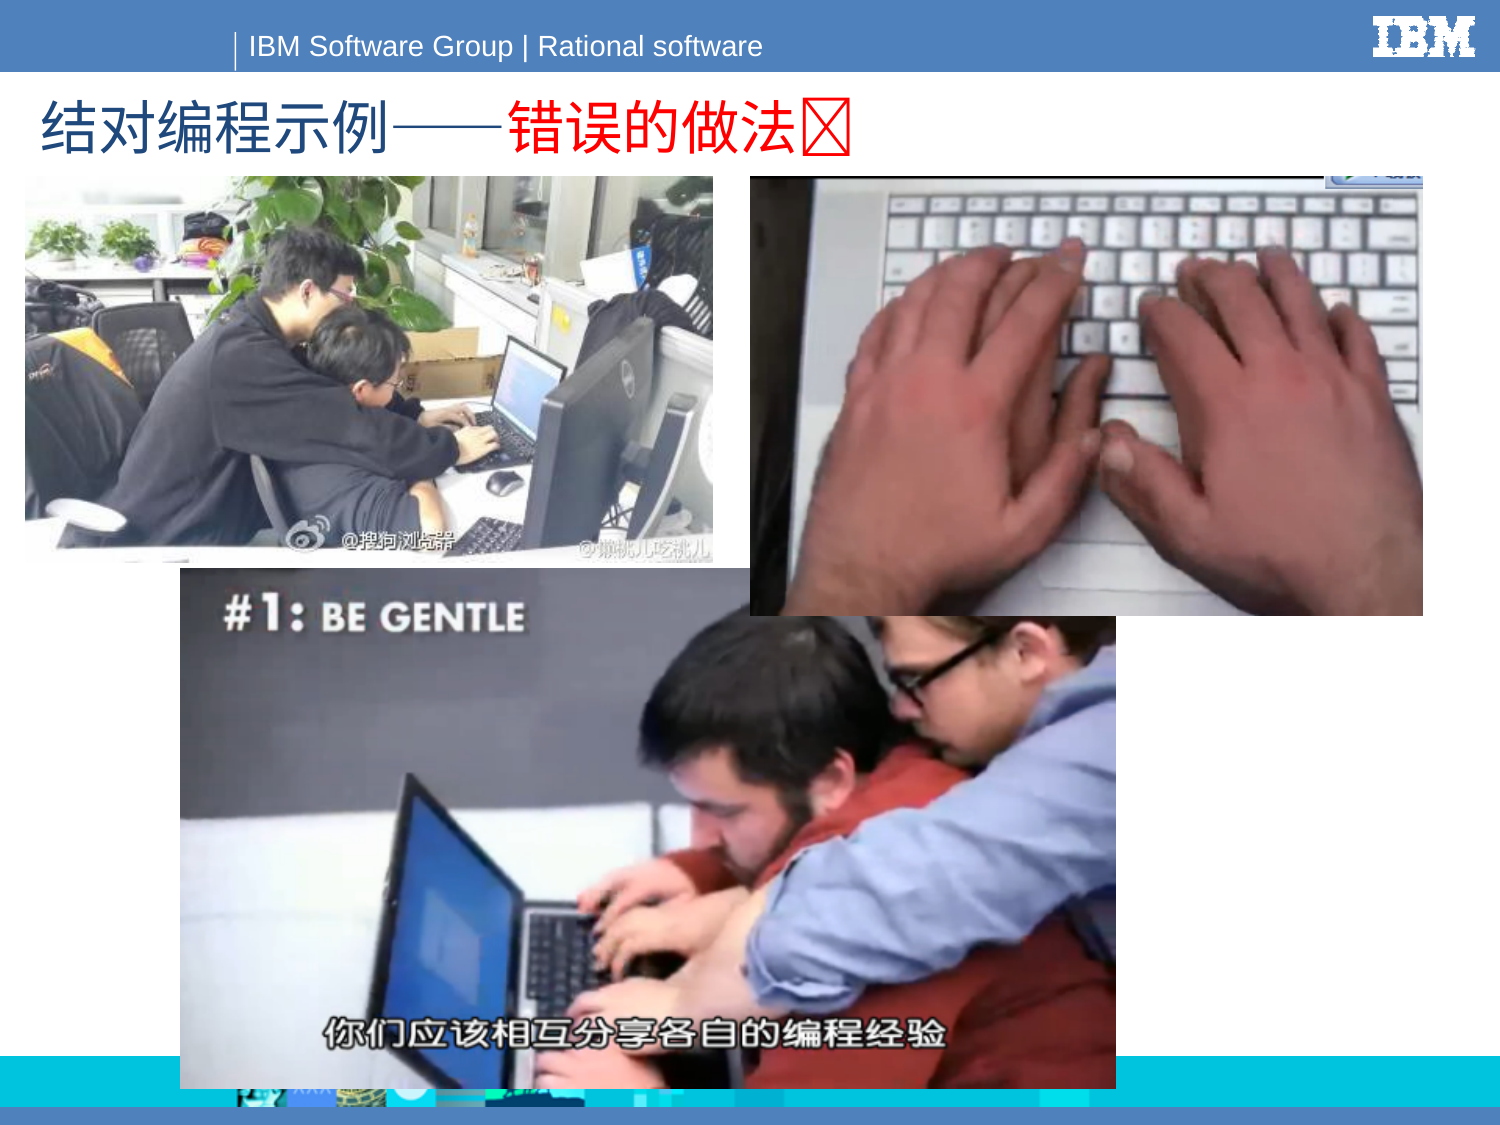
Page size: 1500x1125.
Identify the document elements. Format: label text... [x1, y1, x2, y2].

title 结对编程示例——错误的做法 [25, 91, 1477, 171]
picture [24, 176, 713, 563]
picture [0, 175, 1500, 1107]
